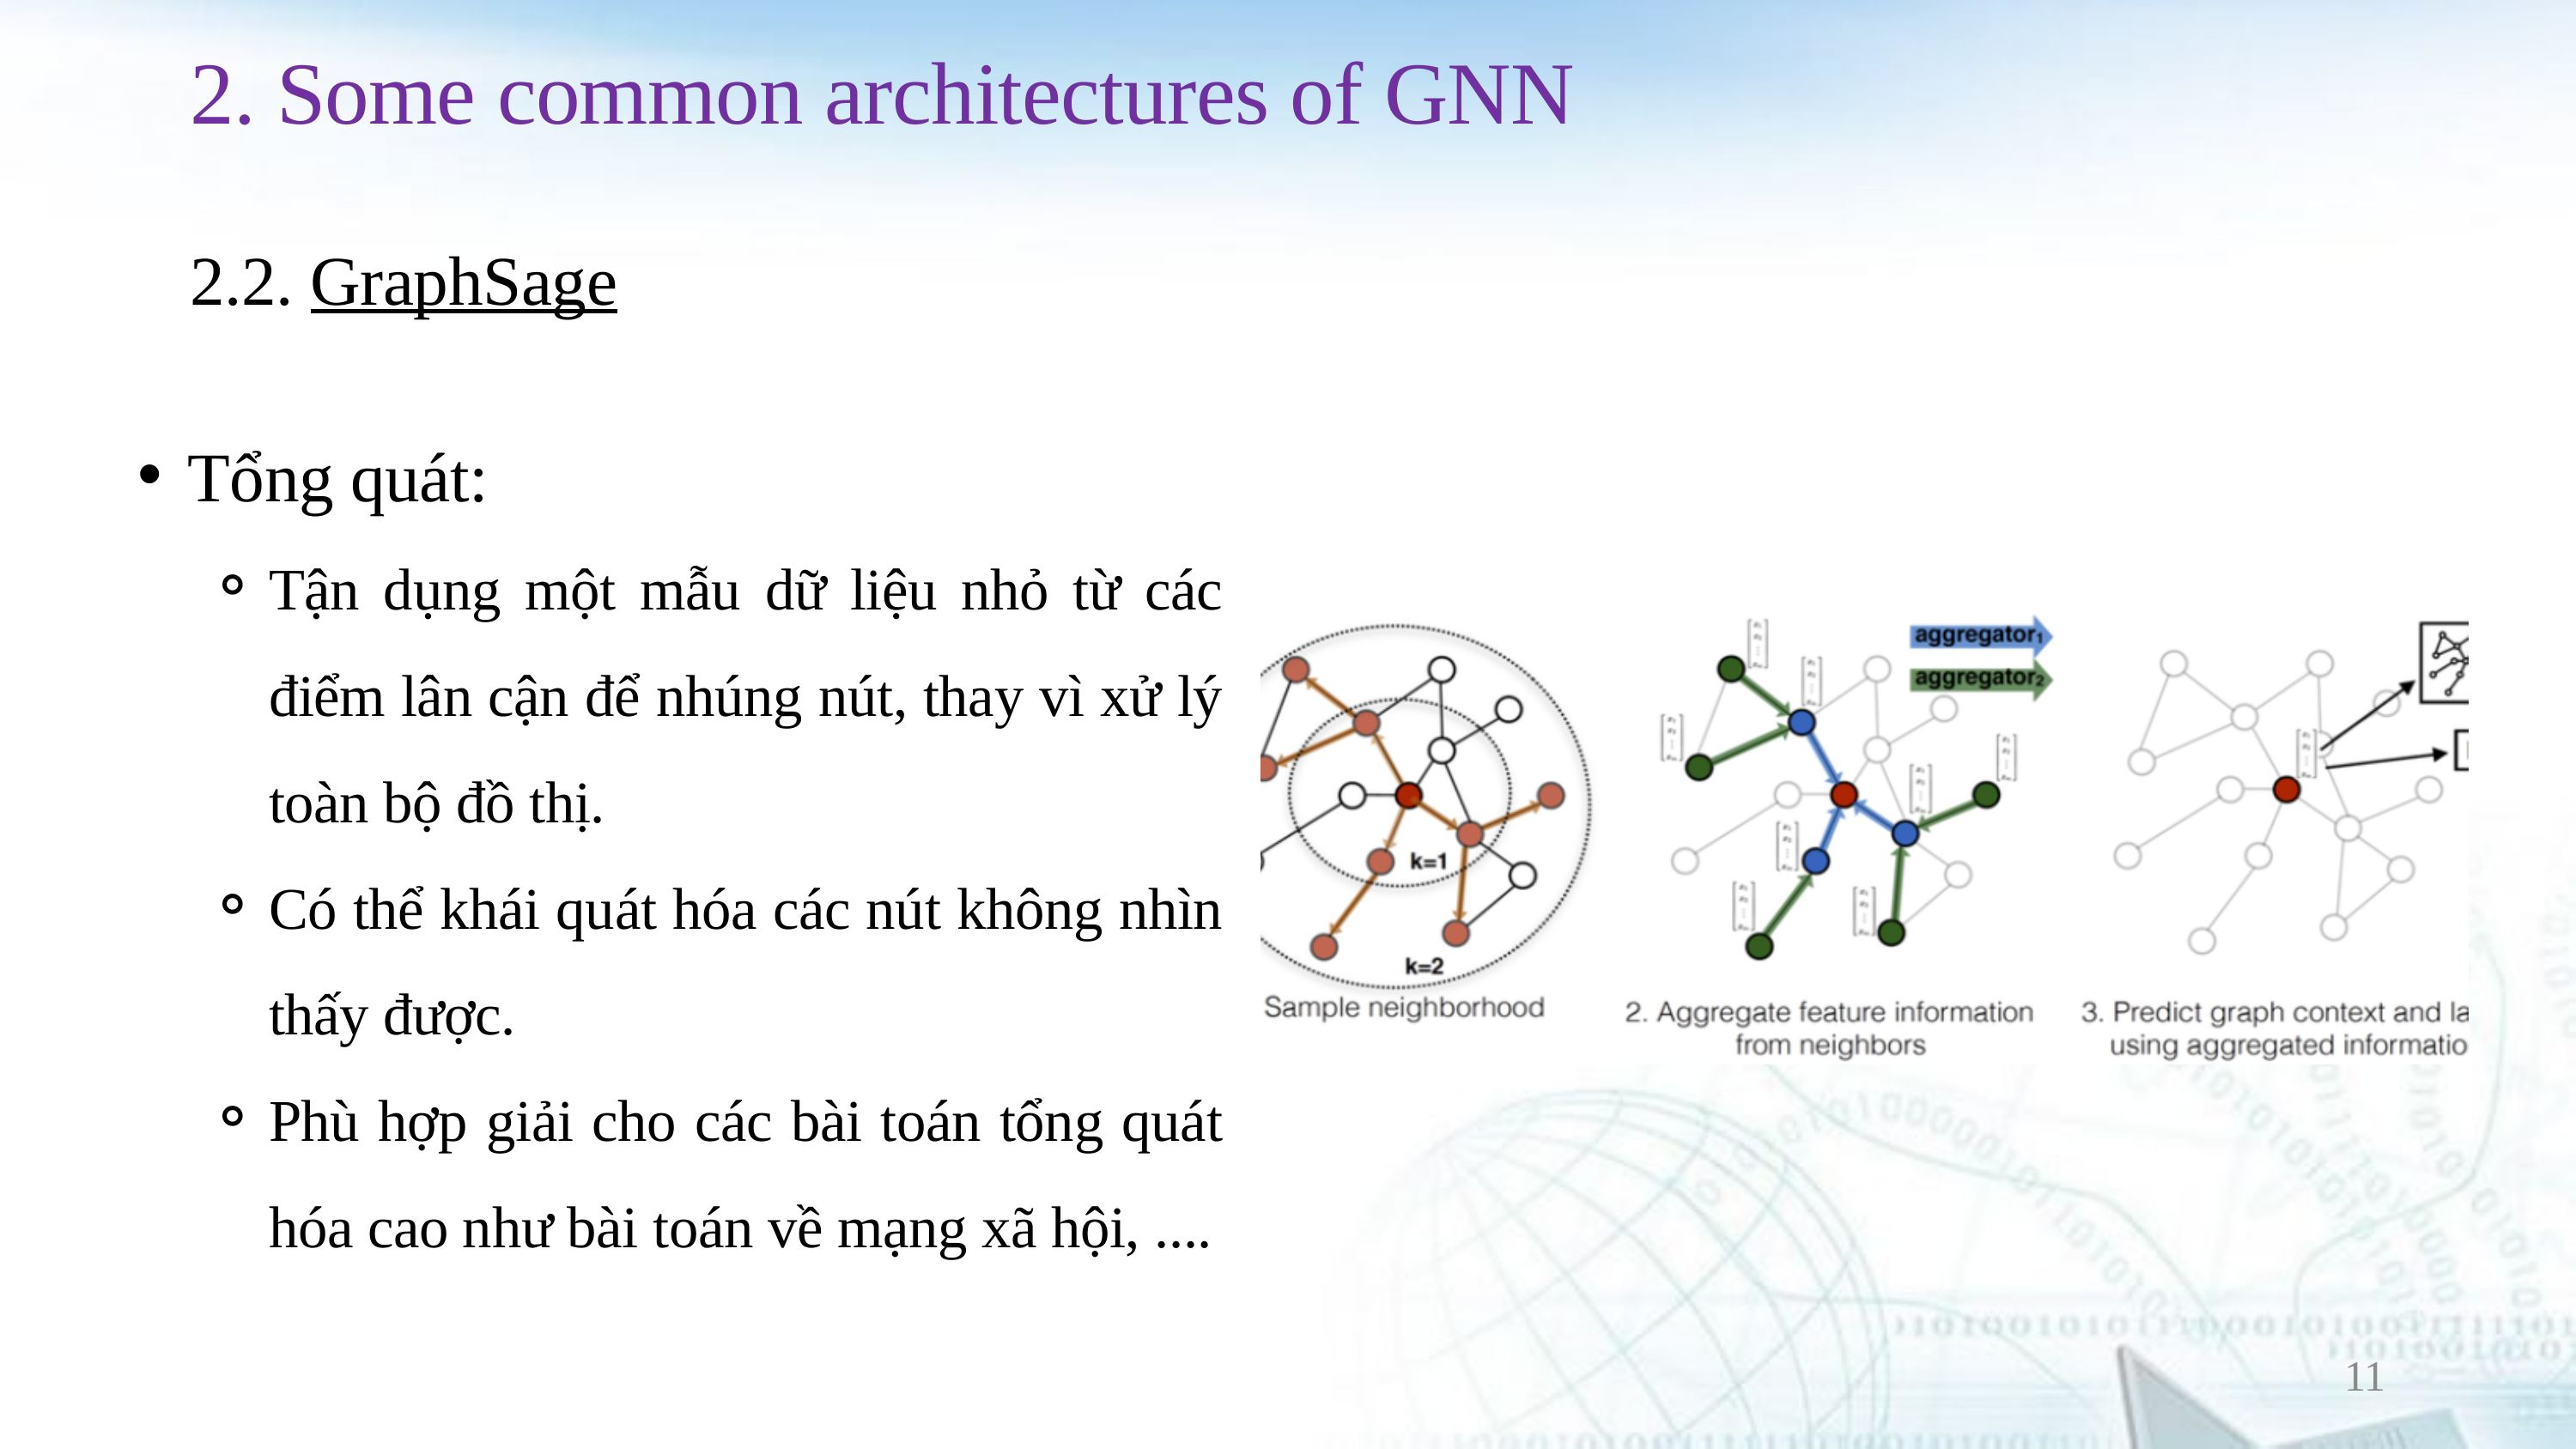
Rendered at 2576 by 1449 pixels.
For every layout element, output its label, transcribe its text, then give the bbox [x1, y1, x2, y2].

text_box 2. Some common architectures of GNN [190, 39, 2386, 142]
text_box 11 [1832, 1347, 2386, 1399]
text_box 2.2. GraphSage [190, 193, 1621, 319]
text_box [1260, 563, 2469, 1064]
text_box Tổng quát: Tận dụng một mẫu dữ liệu nhỏ từ các điểm lân cận để nhúng nút, thay vì xử lý toàn bộ đồ thị. Có thể khái quát hóa các nút không nhìn thấy được. Phù hợp giải cho các bài toán tổng quát hóa cao như bài toán về mạng xã hội, .... [88, 390, 1224, 1260]
text_box [0, 0, 2576, 1449]
